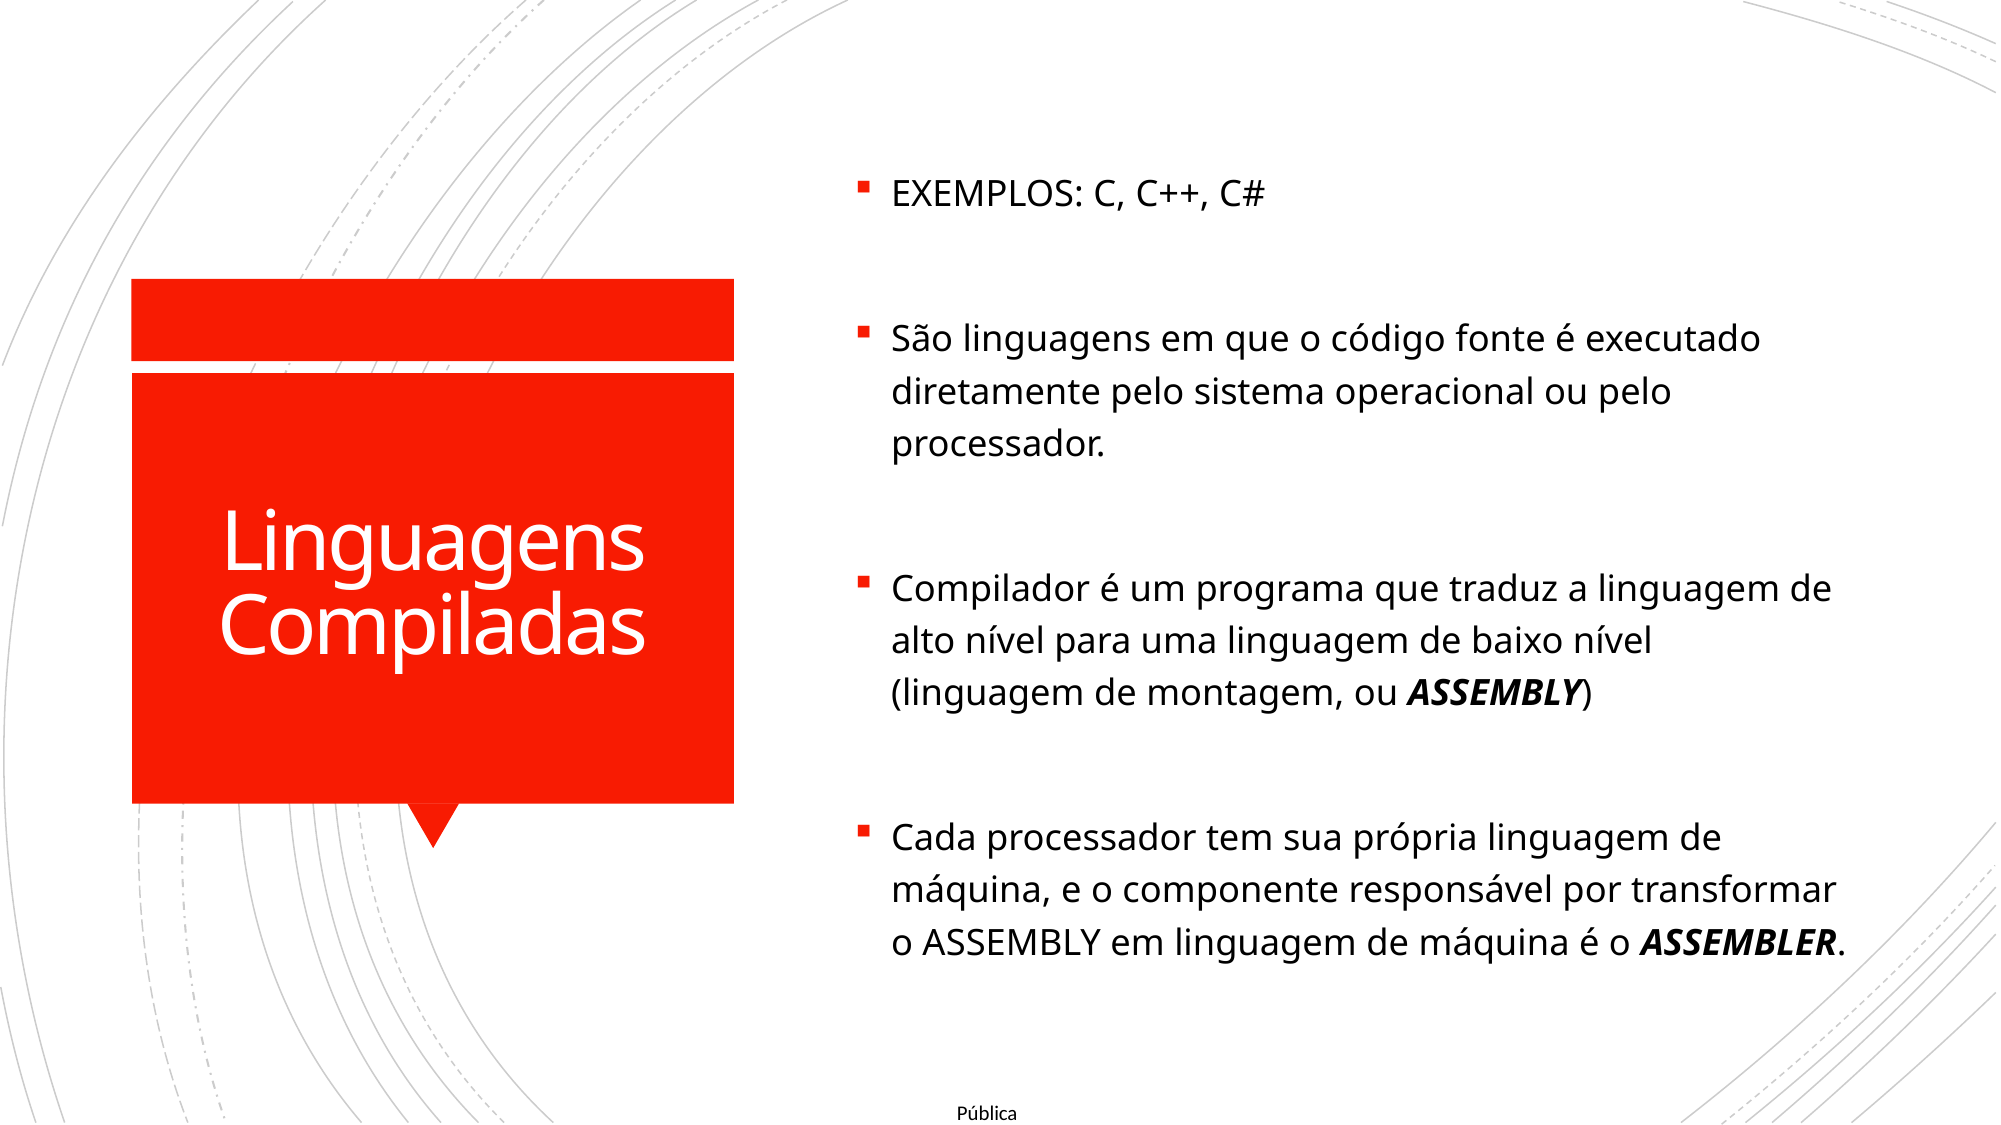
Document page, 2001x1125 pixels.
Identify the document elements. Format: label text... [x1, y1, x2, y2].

title Linguagens Compiladas [145, 385, 720, 789]
list EXEMPLOS: C, C++, C# São linguagens em que o código fonte é executado diretamente pelo sistema operacional ou pelo processador. Compilador é um programa que traduz a linguagem de alto nível para uma linguagem de baixo nível (linguagem de montagem, ou ASSEMBLY) Cada processador tem sua própria linguagem de máquina, e o componente responsável por transformar o ASSEMBLY em linguagem de máquina é o ASSEMBLER. [839, 131, 1871, 993]
